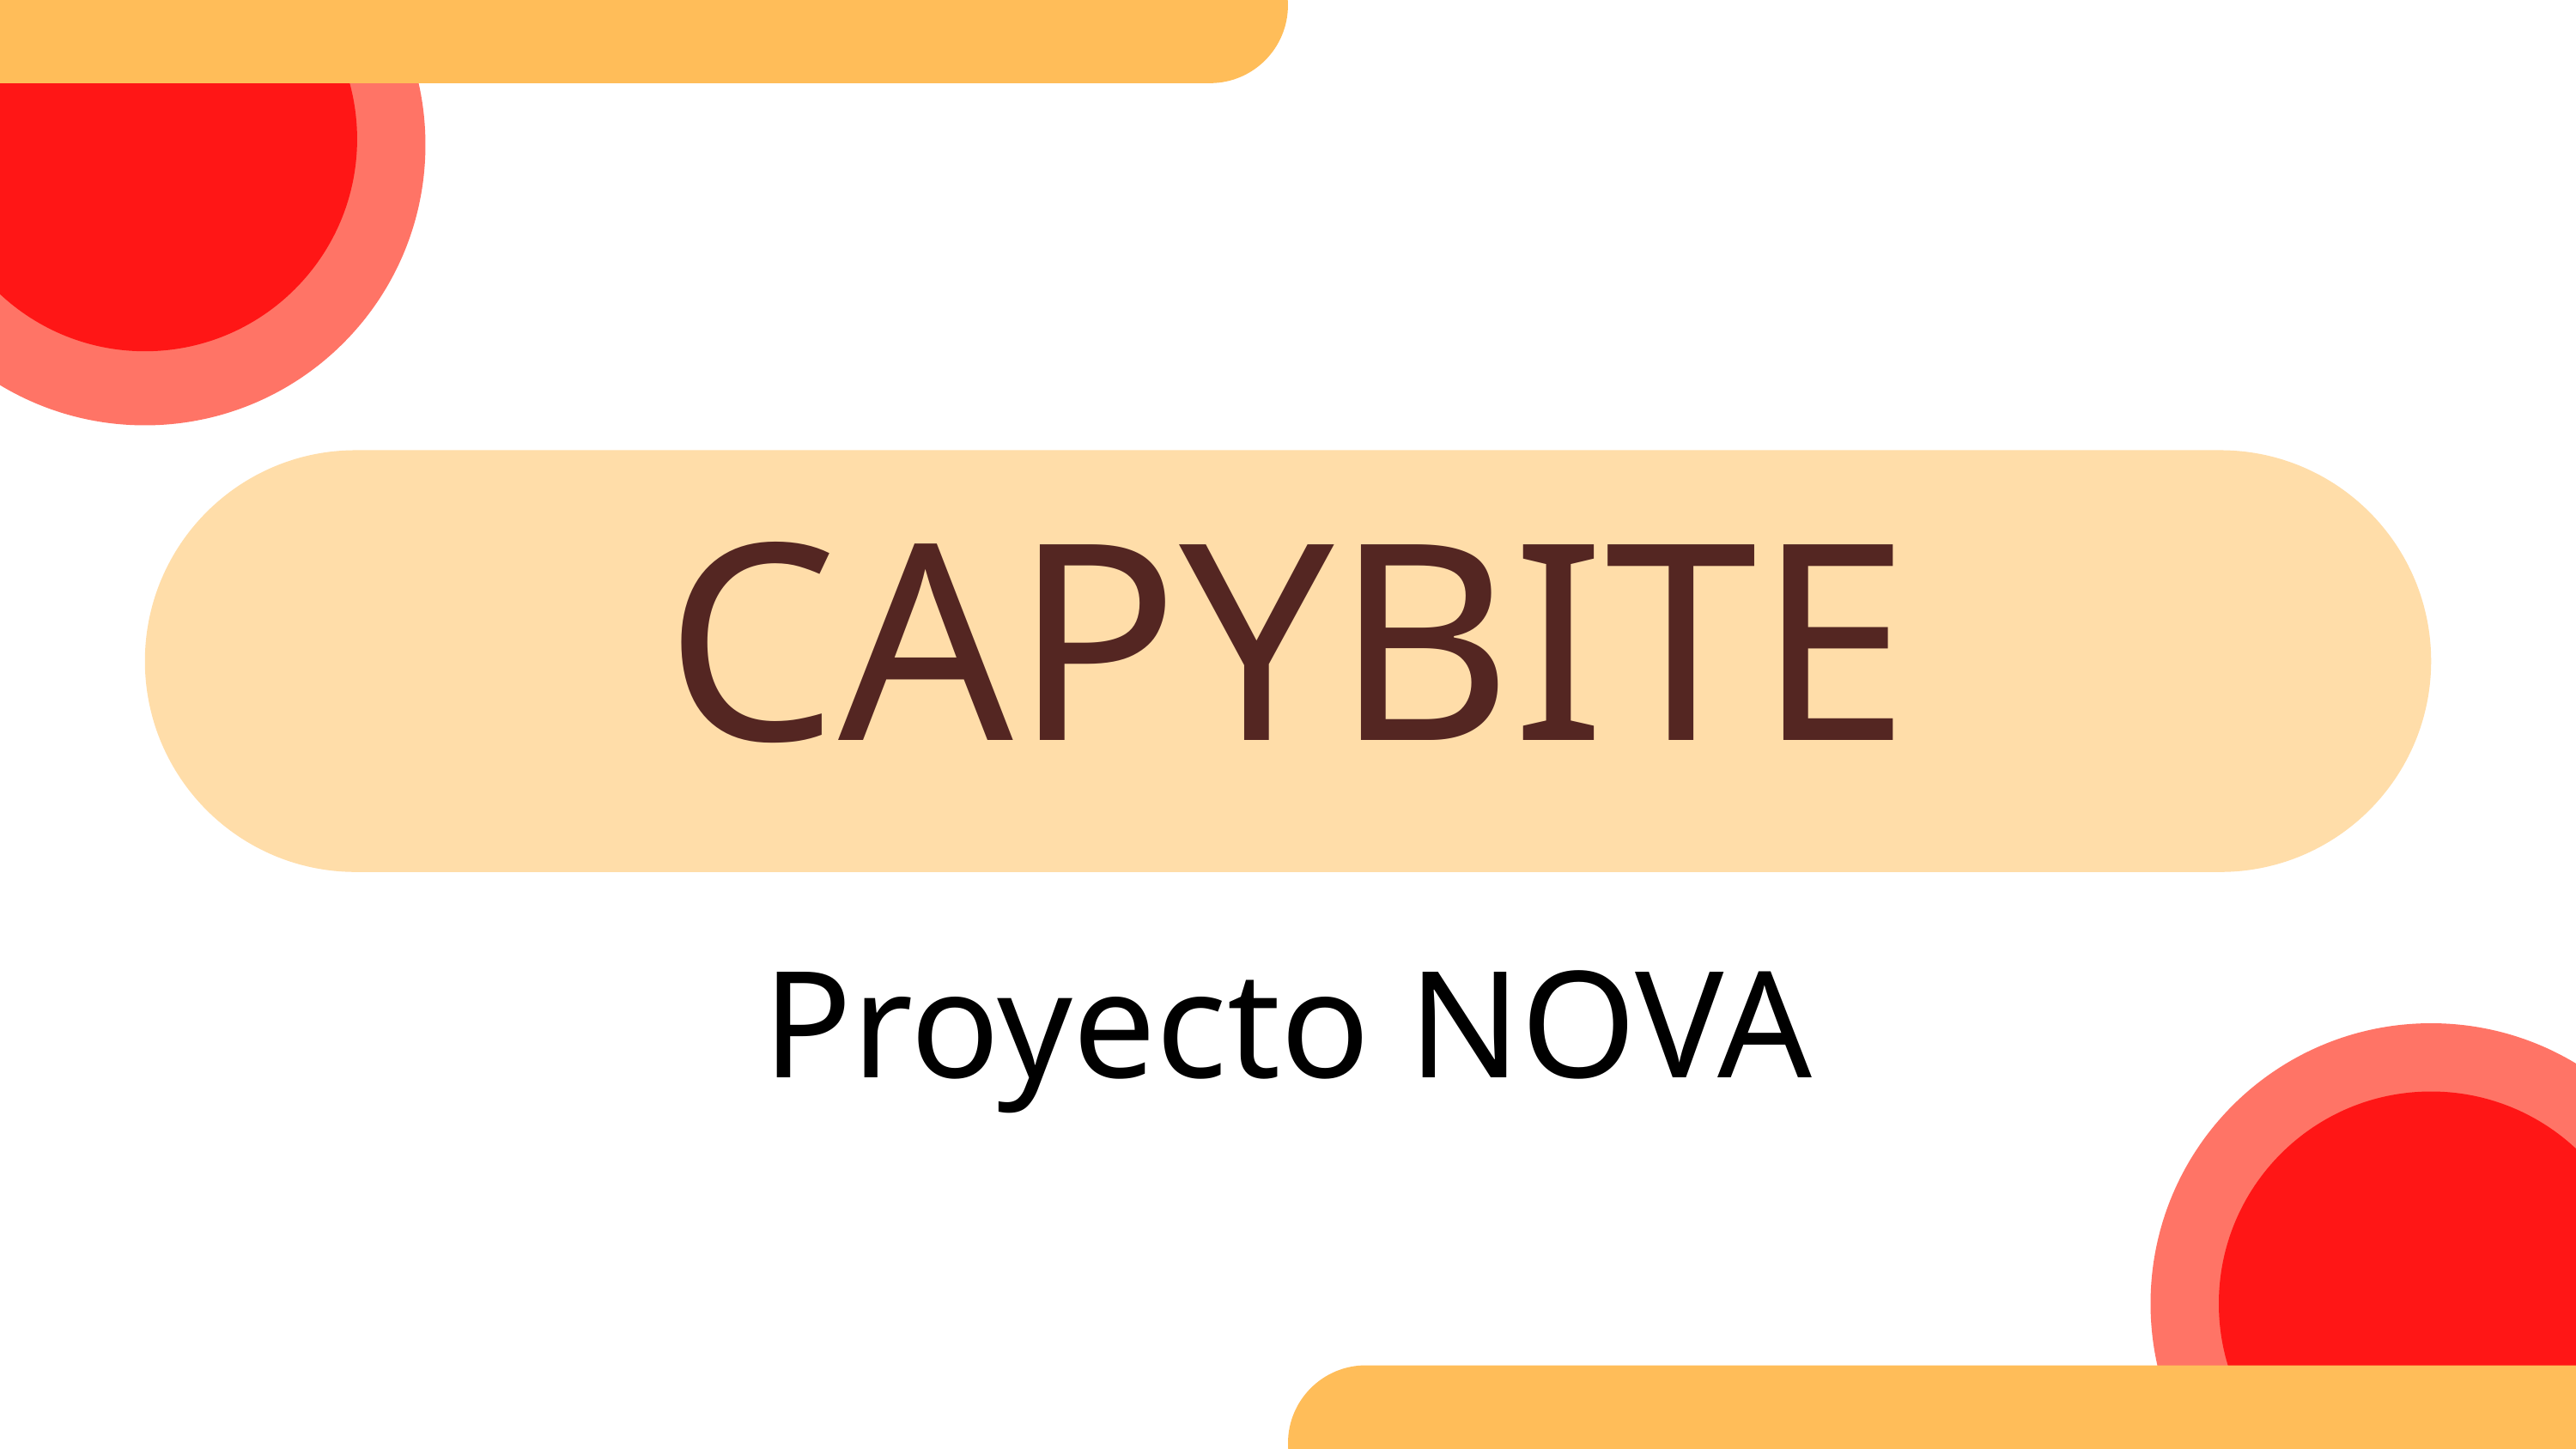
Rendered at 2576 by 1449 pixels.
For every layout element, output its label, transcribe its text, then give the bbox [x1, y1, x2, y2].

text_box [0, 93, 358, 352]
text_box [0, 0, 1289, 84]
text_box Proyecto NOVA [262, 983, 2314, 1233]
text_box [2150, 1022, 2576, 1364]
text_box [144, 450, 2432, 873]
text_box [0, 93, 426, 426]
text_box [2218, 1091, 2576, 1364]
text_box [1287, 1365, 2576, 1449]
